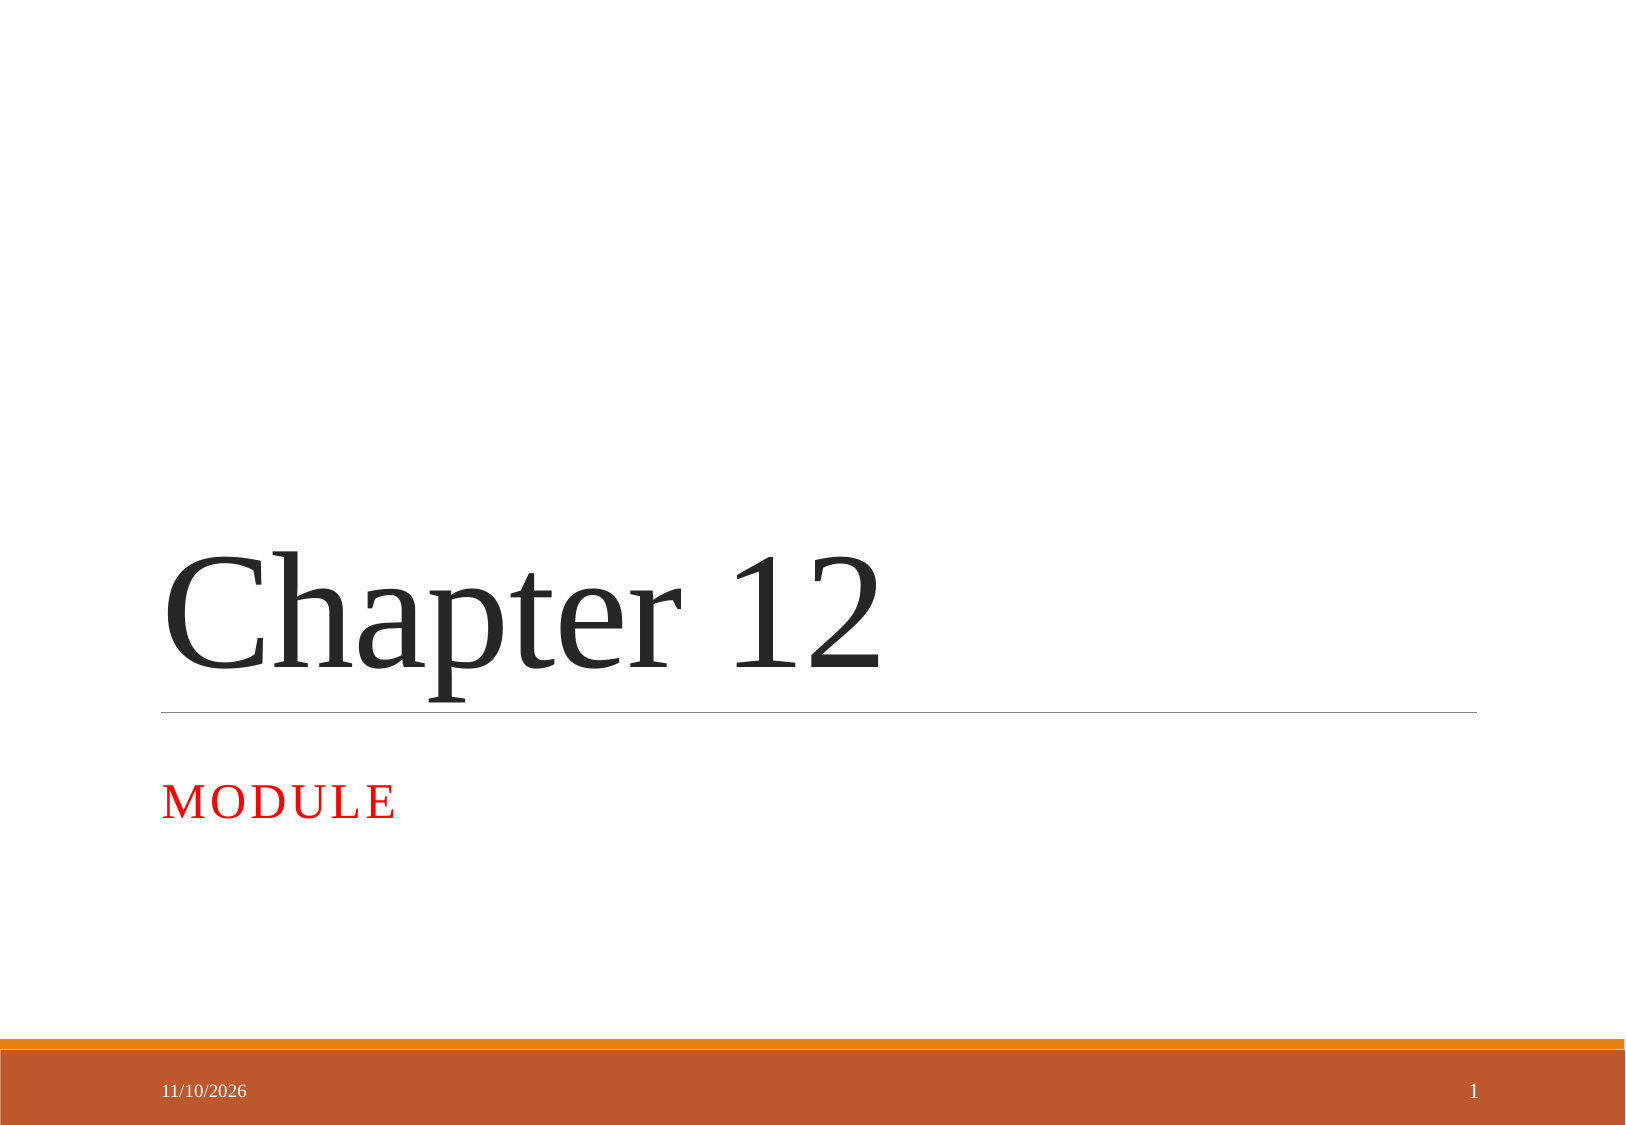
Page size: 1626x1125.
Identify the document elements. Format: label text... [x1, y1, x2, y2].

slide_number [146, 1059, 476, 1120]
slide_number 1 [1319, 1059, 1495, 1120]
subtitle module [146, 730, 1488, 919]
title Chapter 12 [146, 124, 1487, 710]
